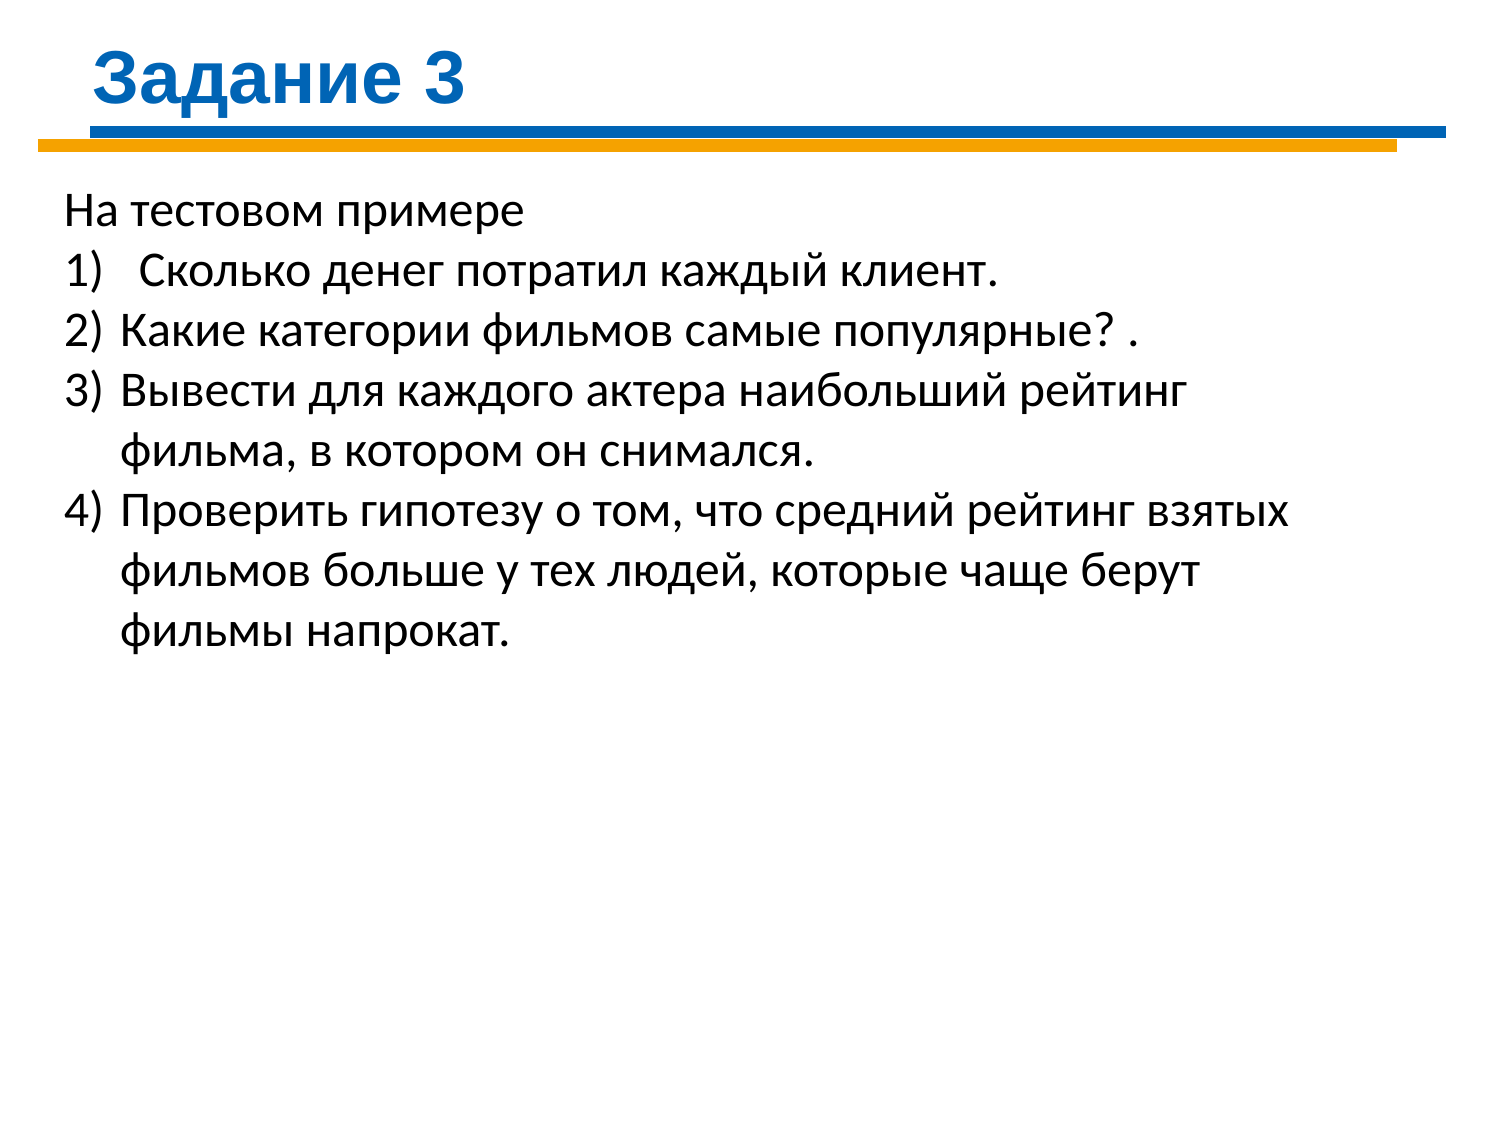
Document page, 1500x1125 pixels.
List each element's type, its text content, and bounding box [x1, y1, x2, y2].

text_box Задание 3 [80, 22, 1476, 125]
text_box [37, 131, 1446, 146]
text_box На тестовом примере Сколько денег потратил каждый клиент. Какие категории фильмов самые популярные? . Вывести для каждого актера наибольший рейтинг фильма, в котором он снимался. Проверить гипотезу о том, что средний рейтинг взятых фильмов больше у тех людей, которые чаще берут фильмы напрокат. [49, 168, 1322, 709]
